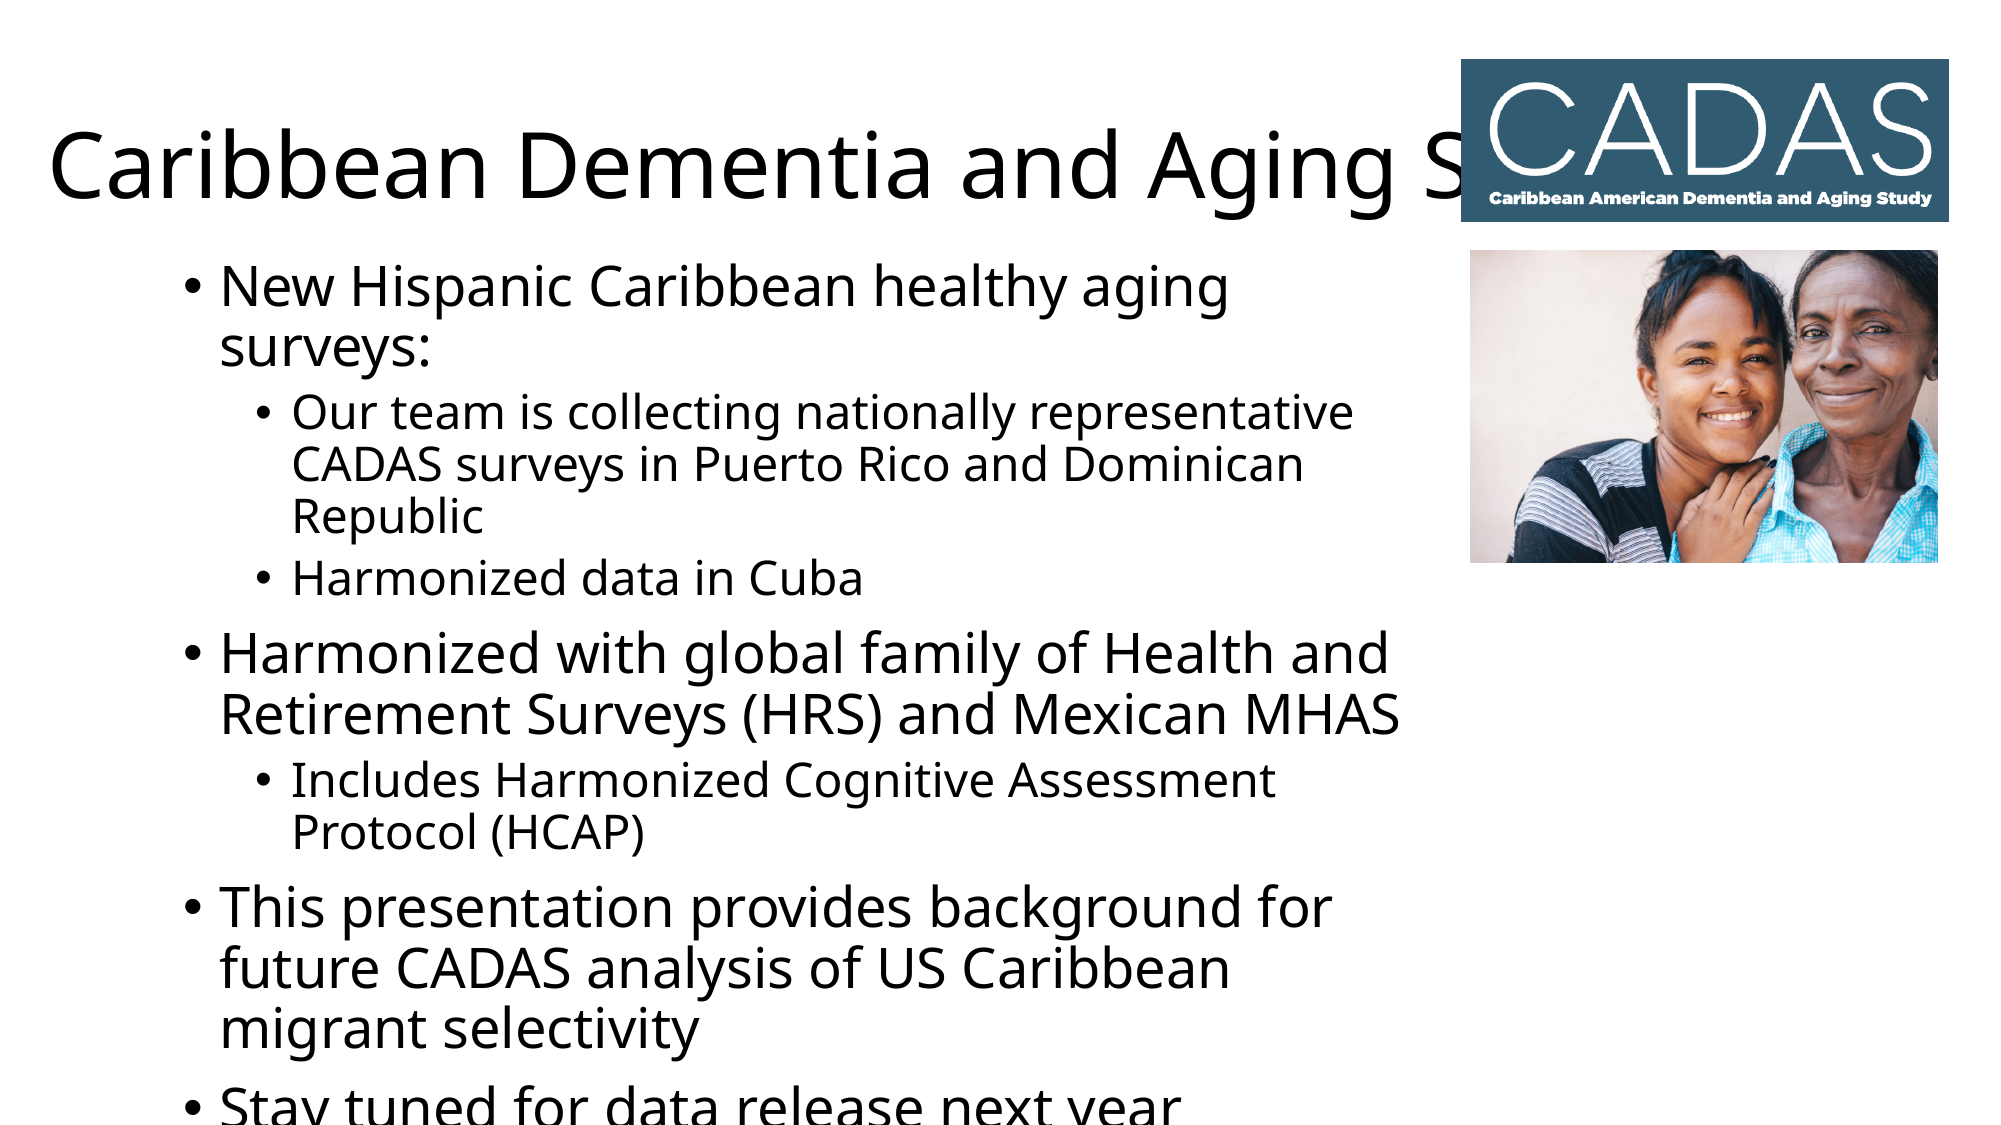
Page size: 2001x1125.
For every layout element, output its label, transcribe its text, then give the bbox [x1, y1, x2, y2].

list New Hispanic Caribbean healthy aging surveys: Our team is collecting nationally representative CADAS surveys in Puerto Rico and Dominican Republic Harmonized data in Cuba Harmonized with global family of Health and Retirement Surveys (HRS) and Mexican MHAS Includes Harmonized Cognitive Assessment Protocol (HCAP) This presentation provides background for future CADAS analysis of US Caribbean migrant selectivity Stay tuned for data release next year [168, 278, 1462, 1125]
picture [1470, 250, 1938, 563]
title Caribbean Dementia and Aging Study [32, 59, 1758, 278]
picture [1461, 59, 1949, 222]
